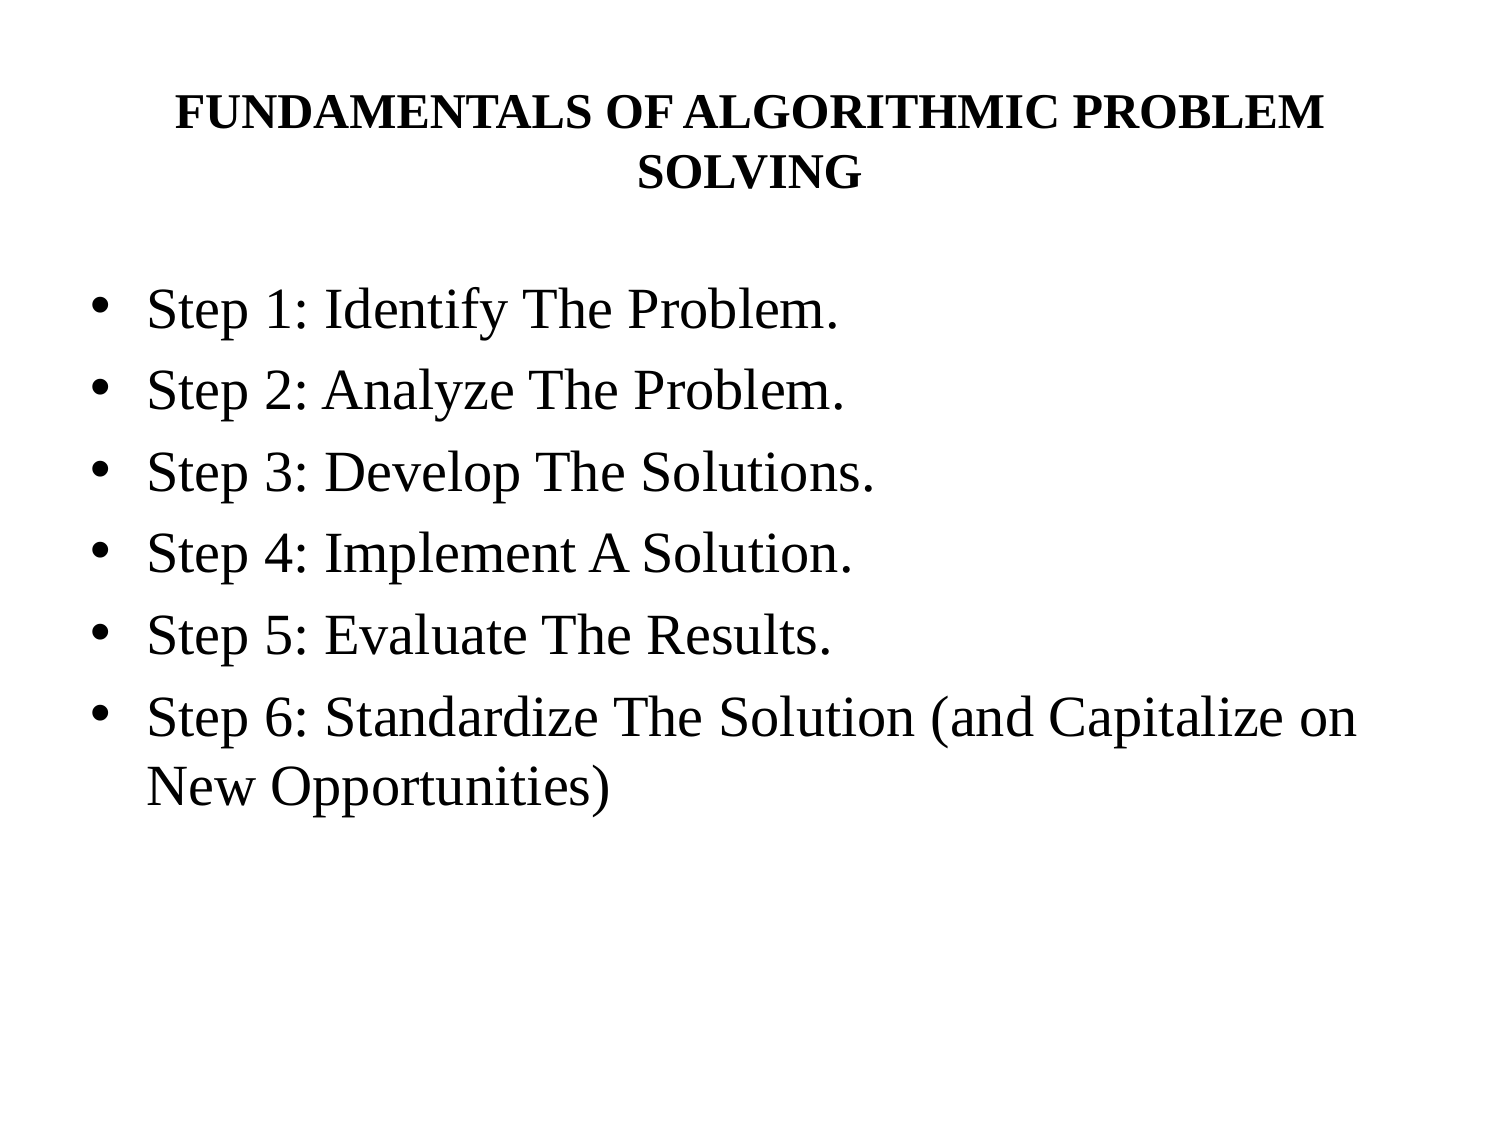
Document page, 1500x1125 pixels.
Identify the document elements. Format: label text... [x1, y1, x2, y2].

title FUNDAMENTALS OF ALGORITHMIC PROBLEM SOLVING [75, 45, 1425, 233]
list Step 1: Identify The Problem. Step 2: Analyze The Problem. Step 3: Develop The Solutions. Step 4: Implement A Solution. Step 5: Evaluate The Results. Step 6: Standardize The Solution (and Capitalize on New Opportunities) [75, 262, 1425, 1005]
